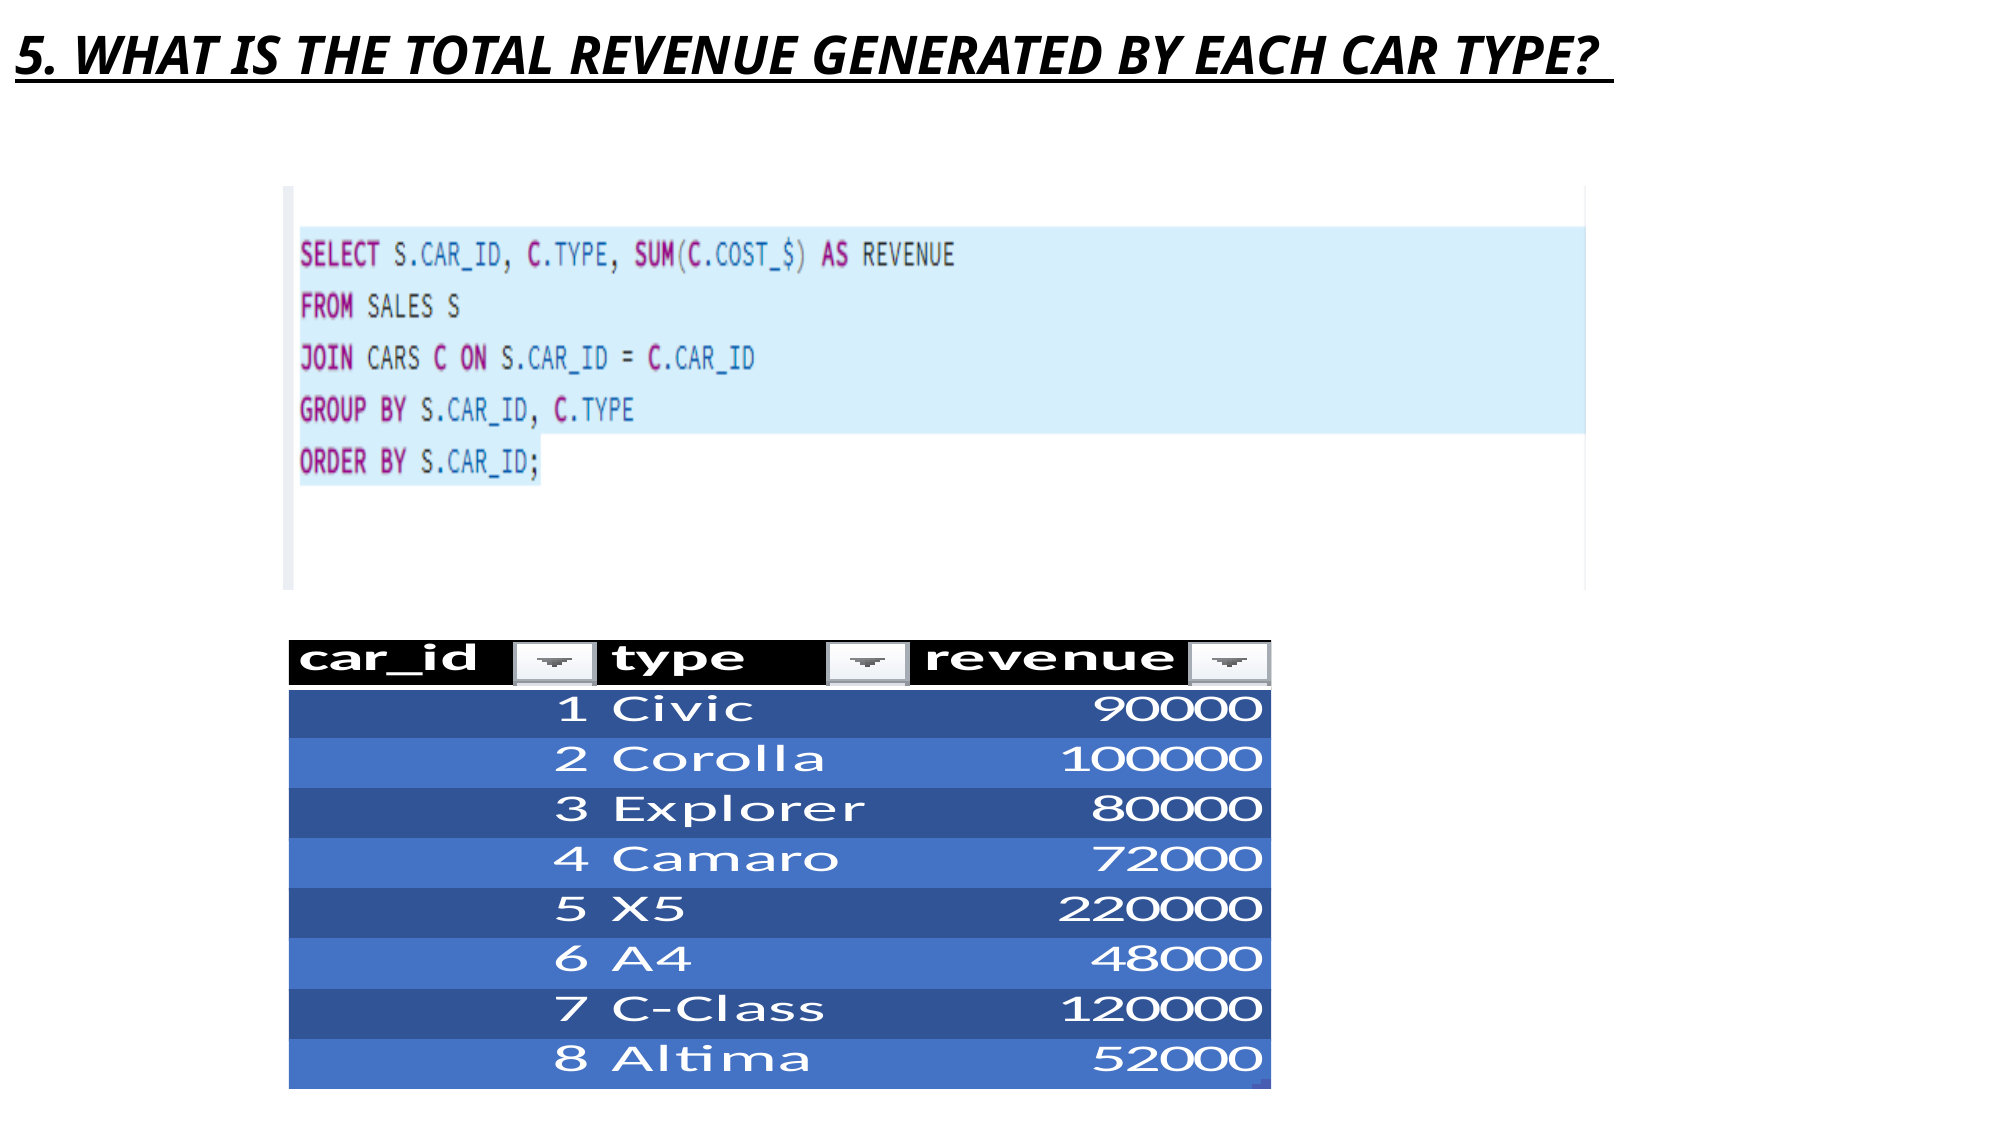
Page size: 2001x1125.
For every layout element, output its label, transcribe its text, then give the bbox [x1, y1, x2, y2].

title 5. WHAT IS THE TOTAL REVENUE GENERATED BY EACH CAR TYPE? [0, 3, 2000, 112]
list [283, 186, 1586, 590]
picture [283, 637, 1277, 1092]
